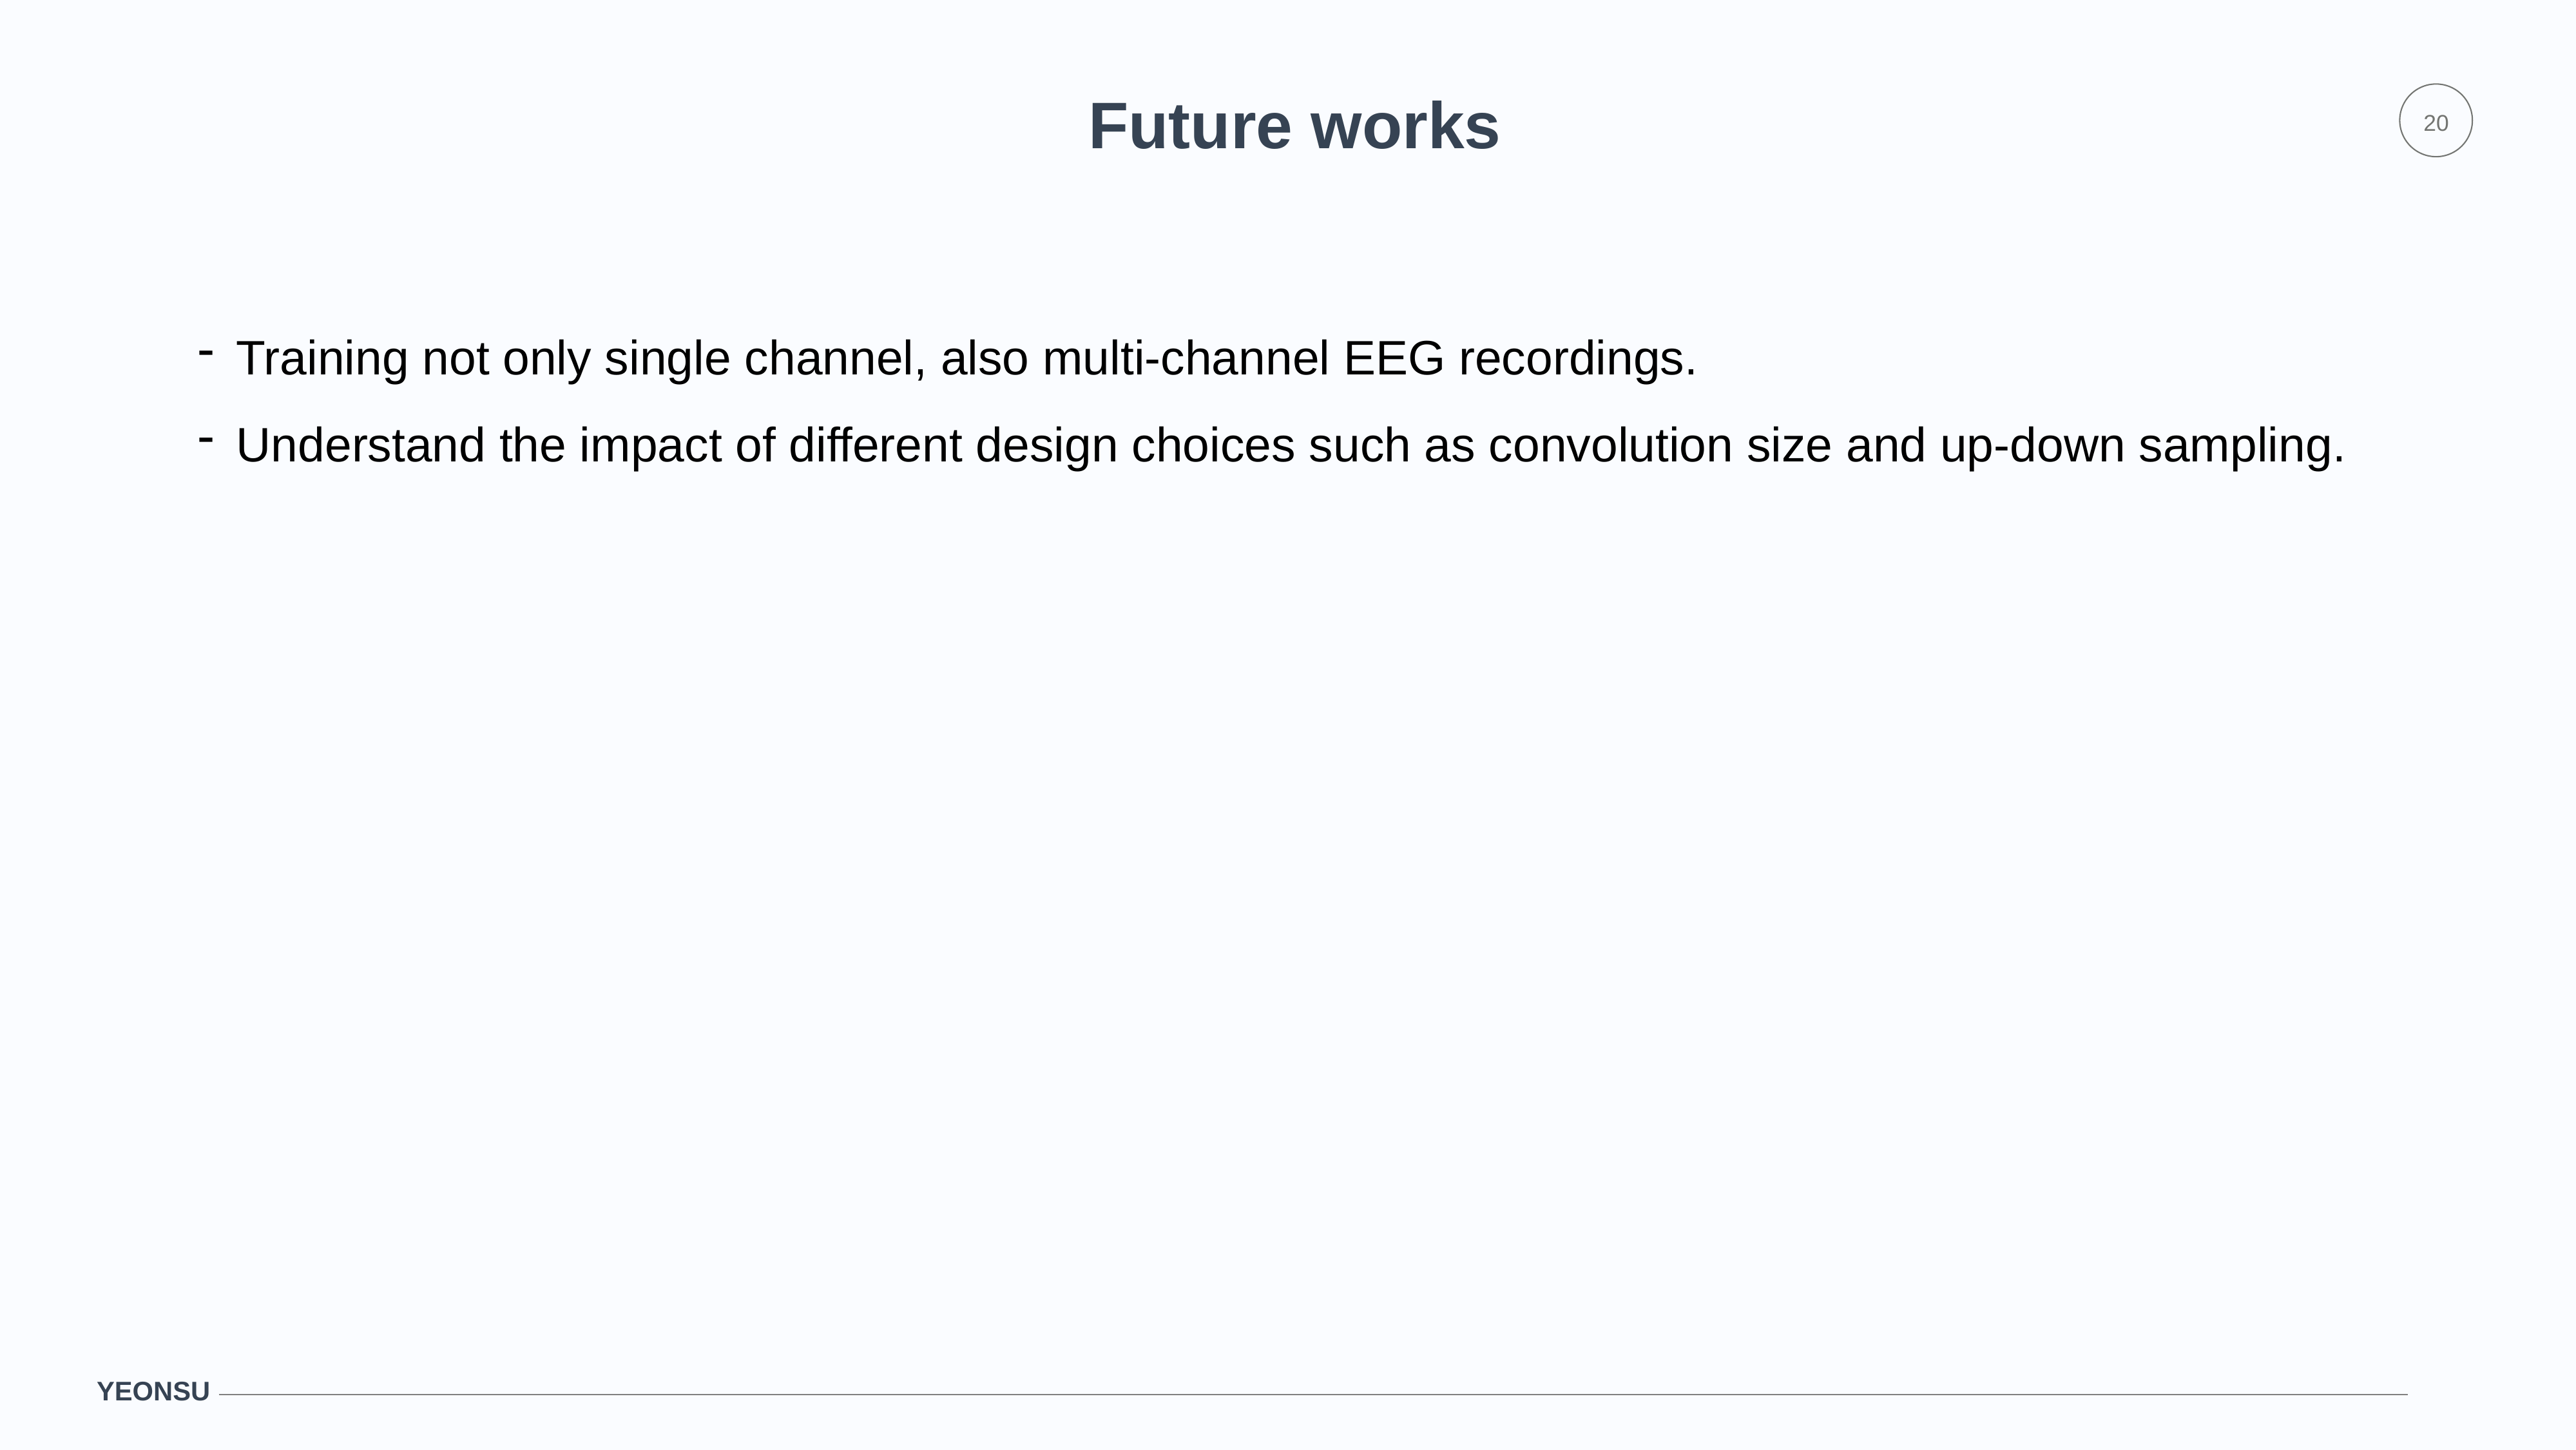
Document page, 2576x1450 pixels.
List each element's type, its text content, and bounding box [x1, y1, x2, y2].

text_box Future works [1083, 78, 1506, 167]
text_box Training not only single channel, also multi-channel EEG recordings. Understand the impact of different design choices such as convolution size and up-down sampling. [193, 292, 2436, 650]
text_box 20 [2383, 99, 2489, 146]
